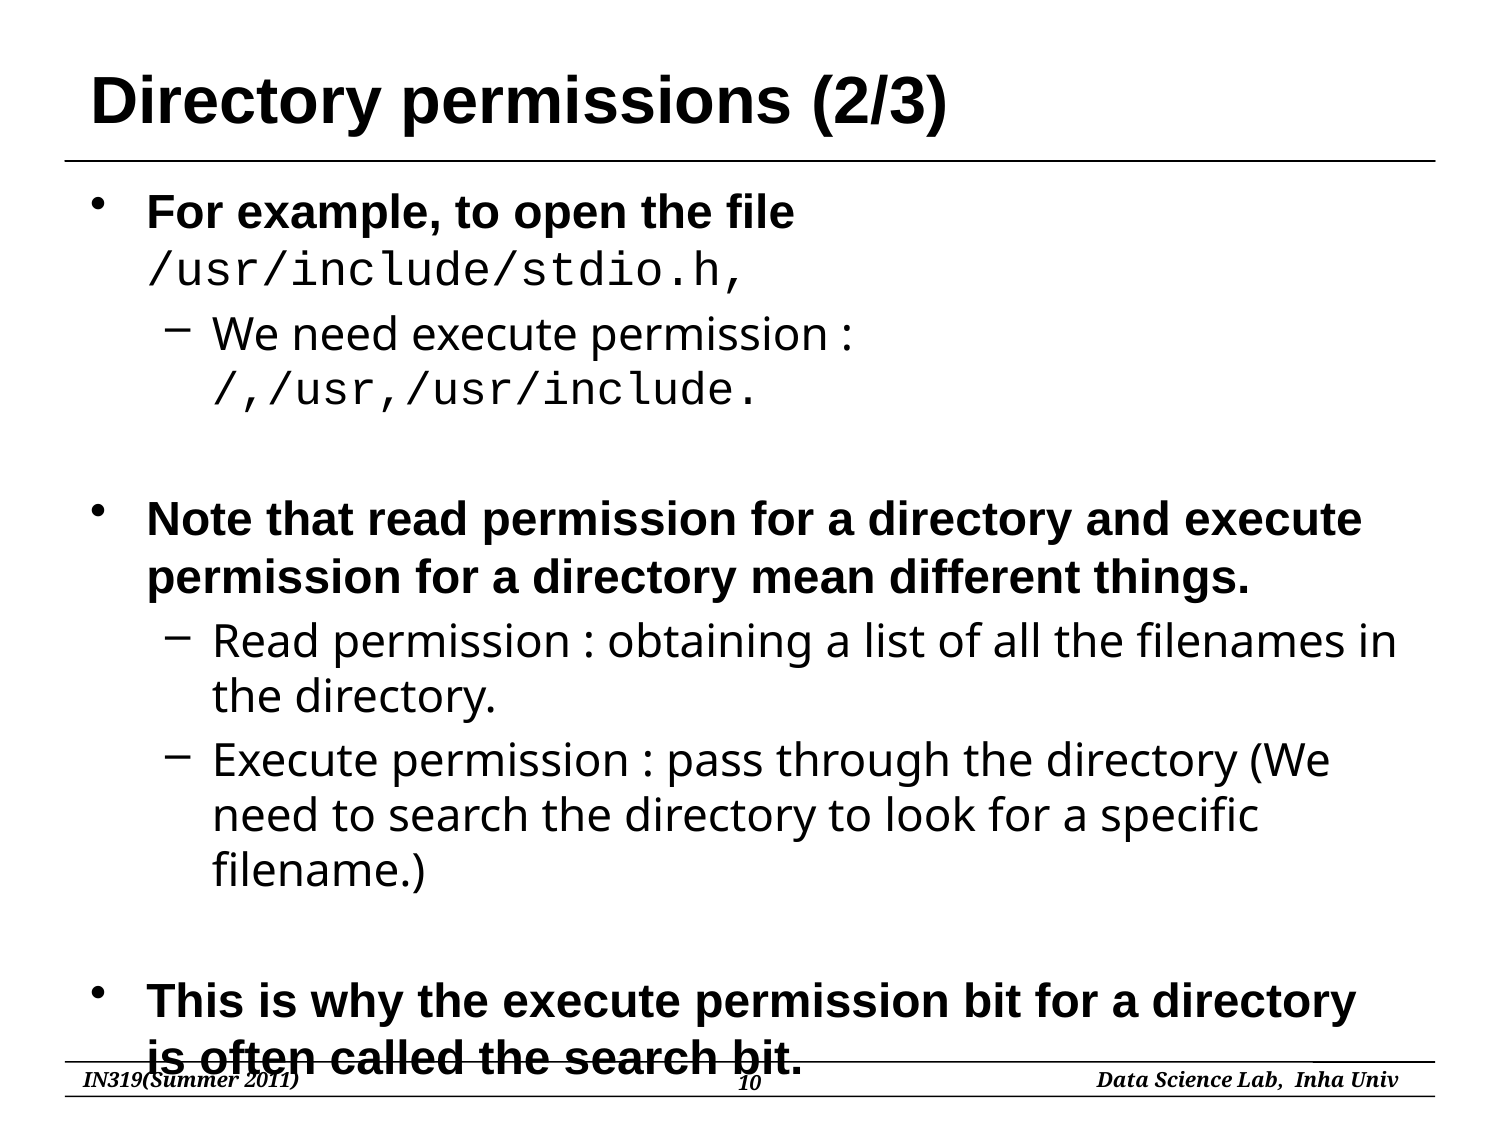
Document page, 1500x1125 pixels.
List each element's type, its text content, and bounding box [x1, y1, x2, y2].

title Directory permissions (2/3) [74, 44, 1426, 150]
slide_number 10 [574, 1061, 925, 1109]
list For example, to open the file /usr/include/stdio.h, We need execute permission : /,/usr,/usr/include. Note that read permission for a directory and execute permission for a directory mean different things. Read permission : obtaining a list of all the filenames in the directory. Execute permission : pass through the directory (We need to search the directory to look for a specific filename.) This is why the execute permission bit for a directory is often called the search bit. [74, 172, 1426, 1048]
